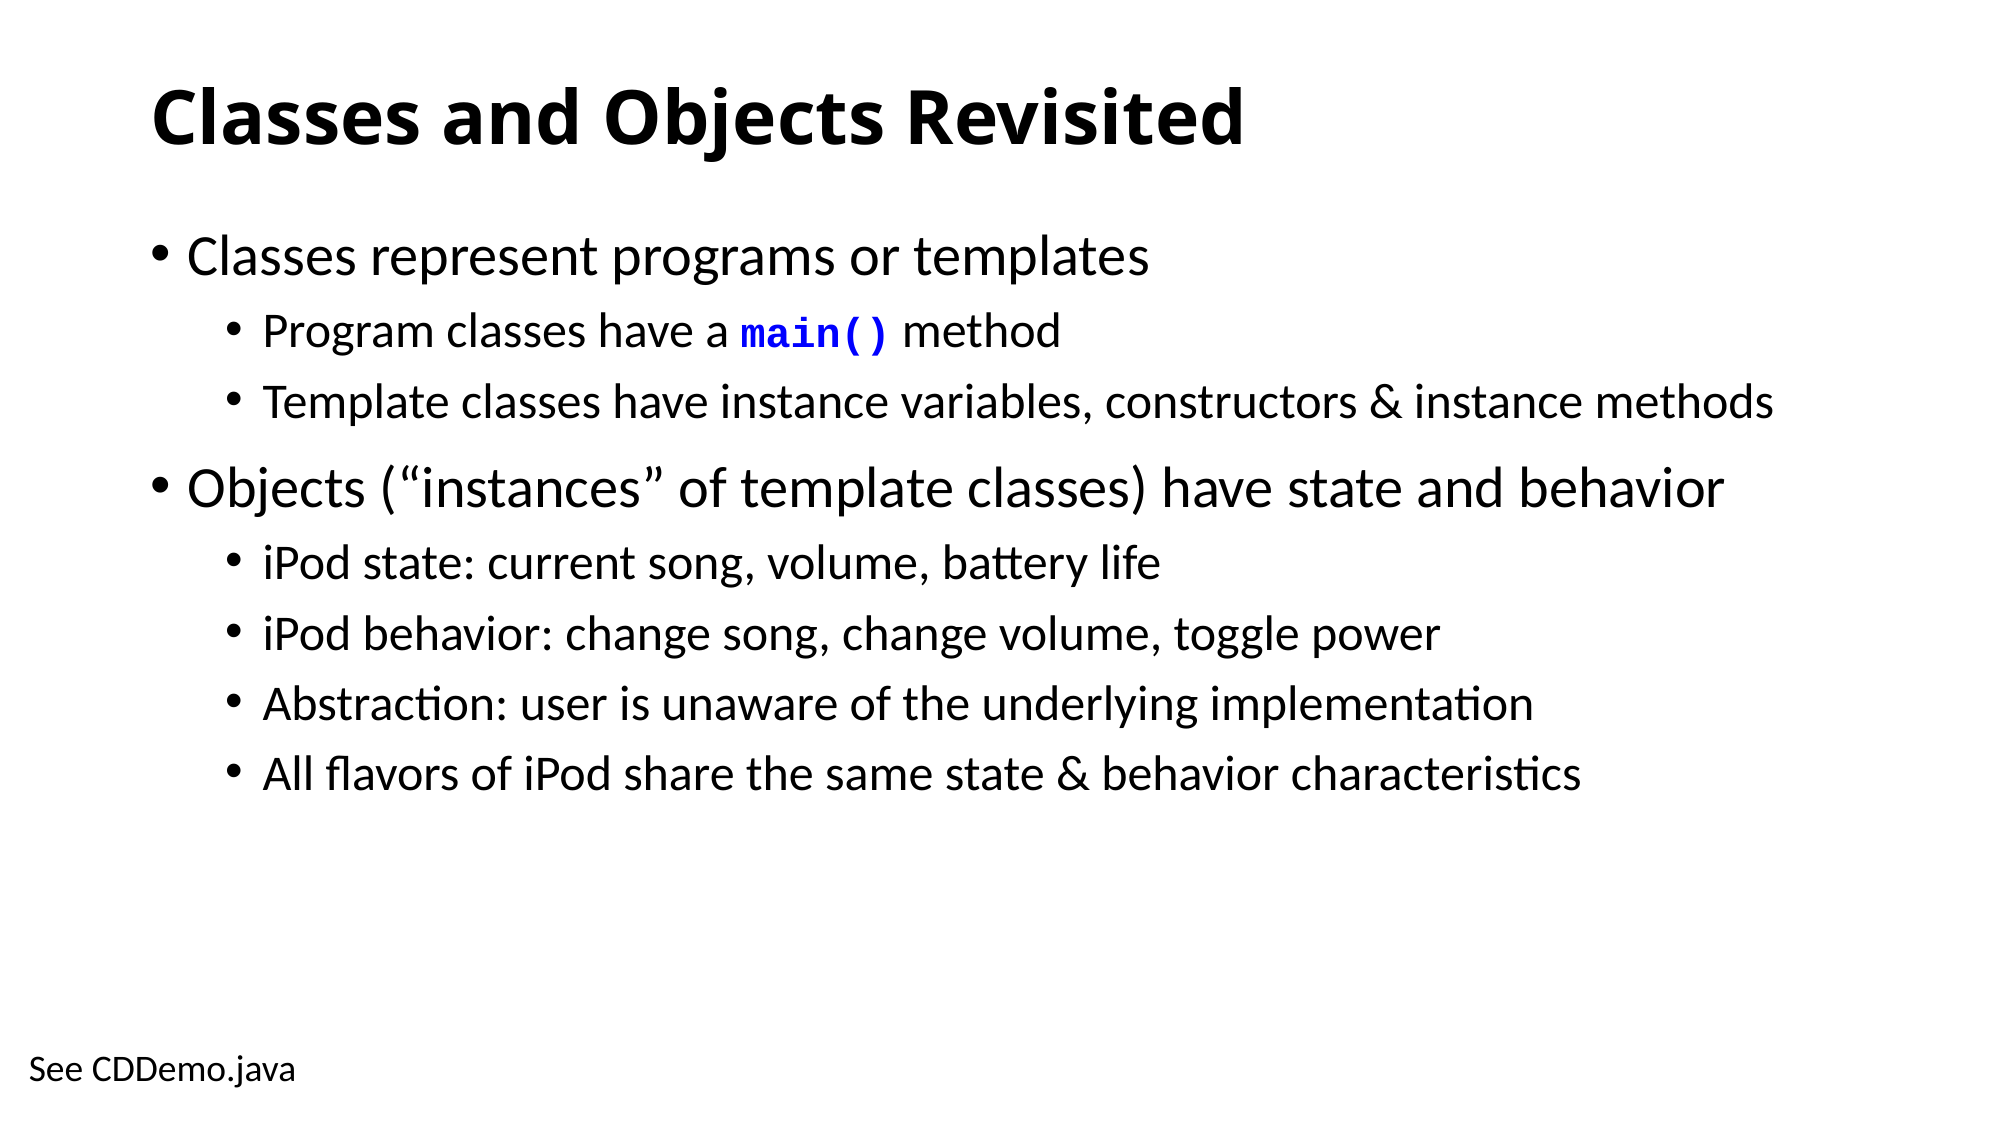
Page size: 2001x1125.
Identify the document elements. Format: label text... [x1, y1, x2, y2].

list Classes represent programs or templates Program classes have a main() method Template classes have instance variables, constructors & instance methods Objects (“instances” of template classes) have state and behavior iPod state: current song, volume, battery life iPod behavior: change song, change volume, toggle power Abstraction: user is unaware of the underlying implementation All flavors of iPod share the same state & behavior characteristics [135, 210, 2000, 1125]
text_box See CDDemo.java [14, 1036, 312, 1097]
title Classes and Objects Revisited [135, 59, 1860, 180]
